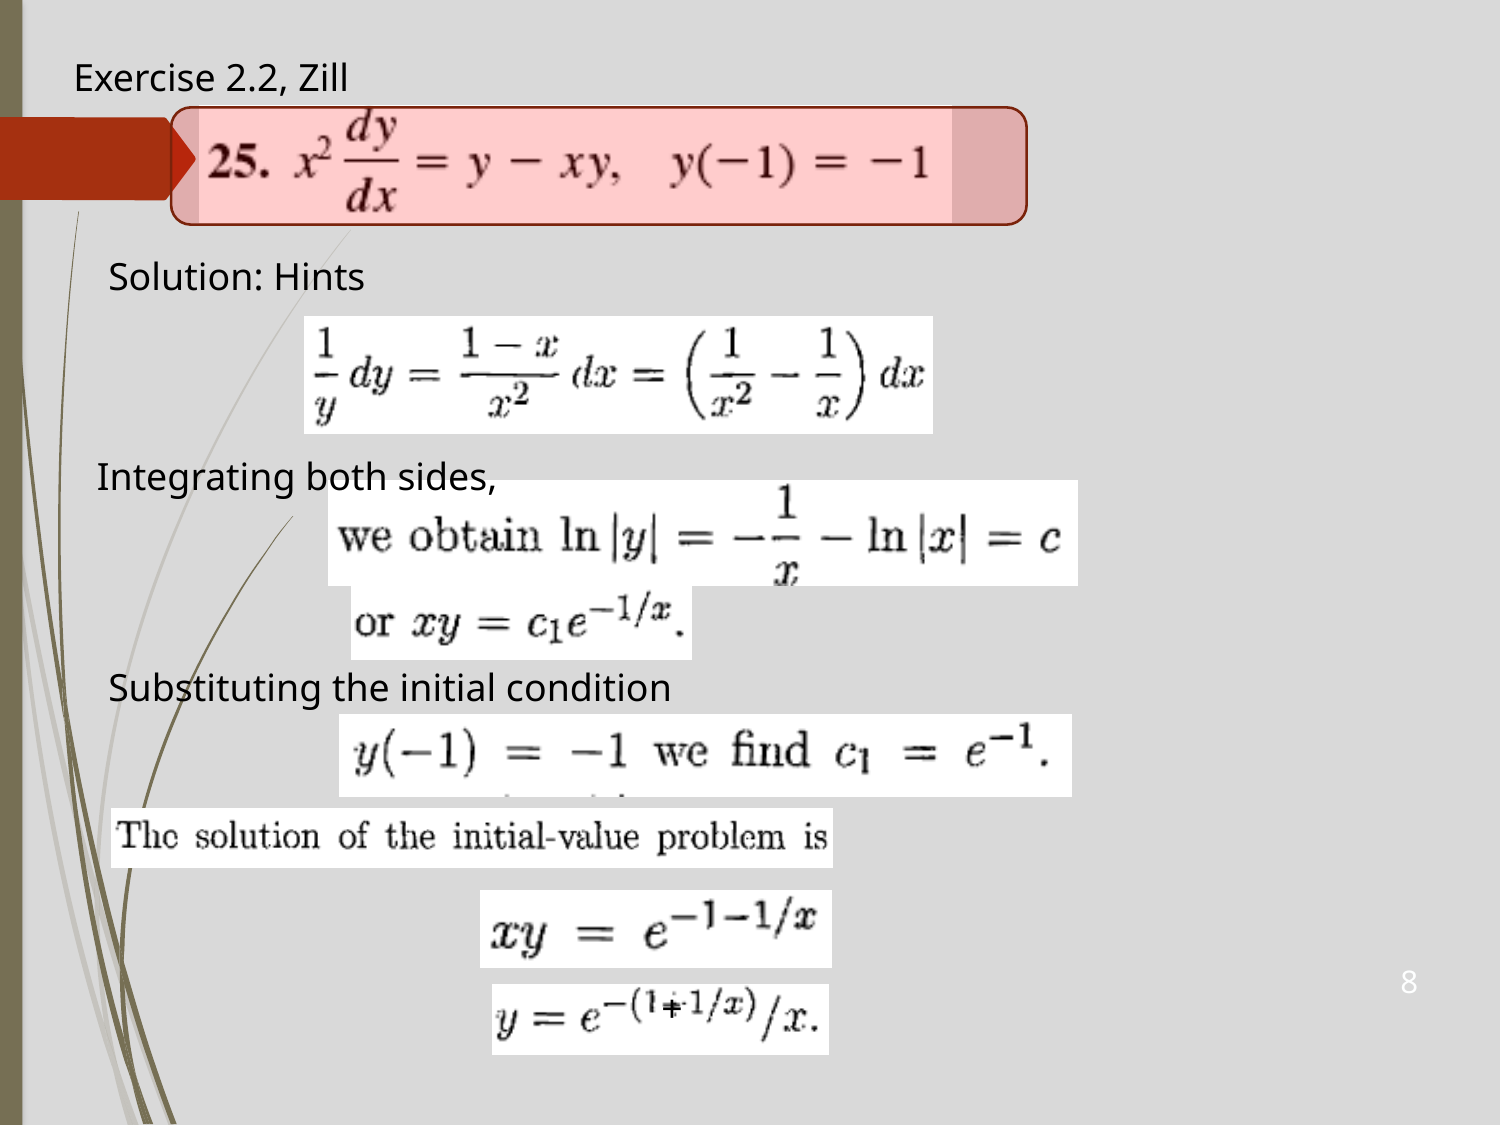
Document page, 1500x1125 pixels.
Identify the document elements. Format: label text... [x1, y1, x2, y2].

picture [327, 480, 1078, 660]
text_box Solution: Hints [93, 246, 481, 306]
picture [198, 105, 952, 223]
picture [110, 808, 833, 868]
text_box Integrating both sides, [82, 445, 704, 505]
text_box [952, 106, 1028, 226]
slide_number 8 [1333, 940, 1434, 1027]
text_box + [646, 977, 694, 983]
text_box Exercise 2.2, Zill [58, 46, 422, 107]
text_box Substituting the initial condition [93, 656, 786, 716]
picture [339, 714, 1072, 798]
picture [480, 890, 833, 969]
picture [491, 984, 829, 1055]
text_box [169, 106, 197, 226]
picture [304, 316, 934, 434]
